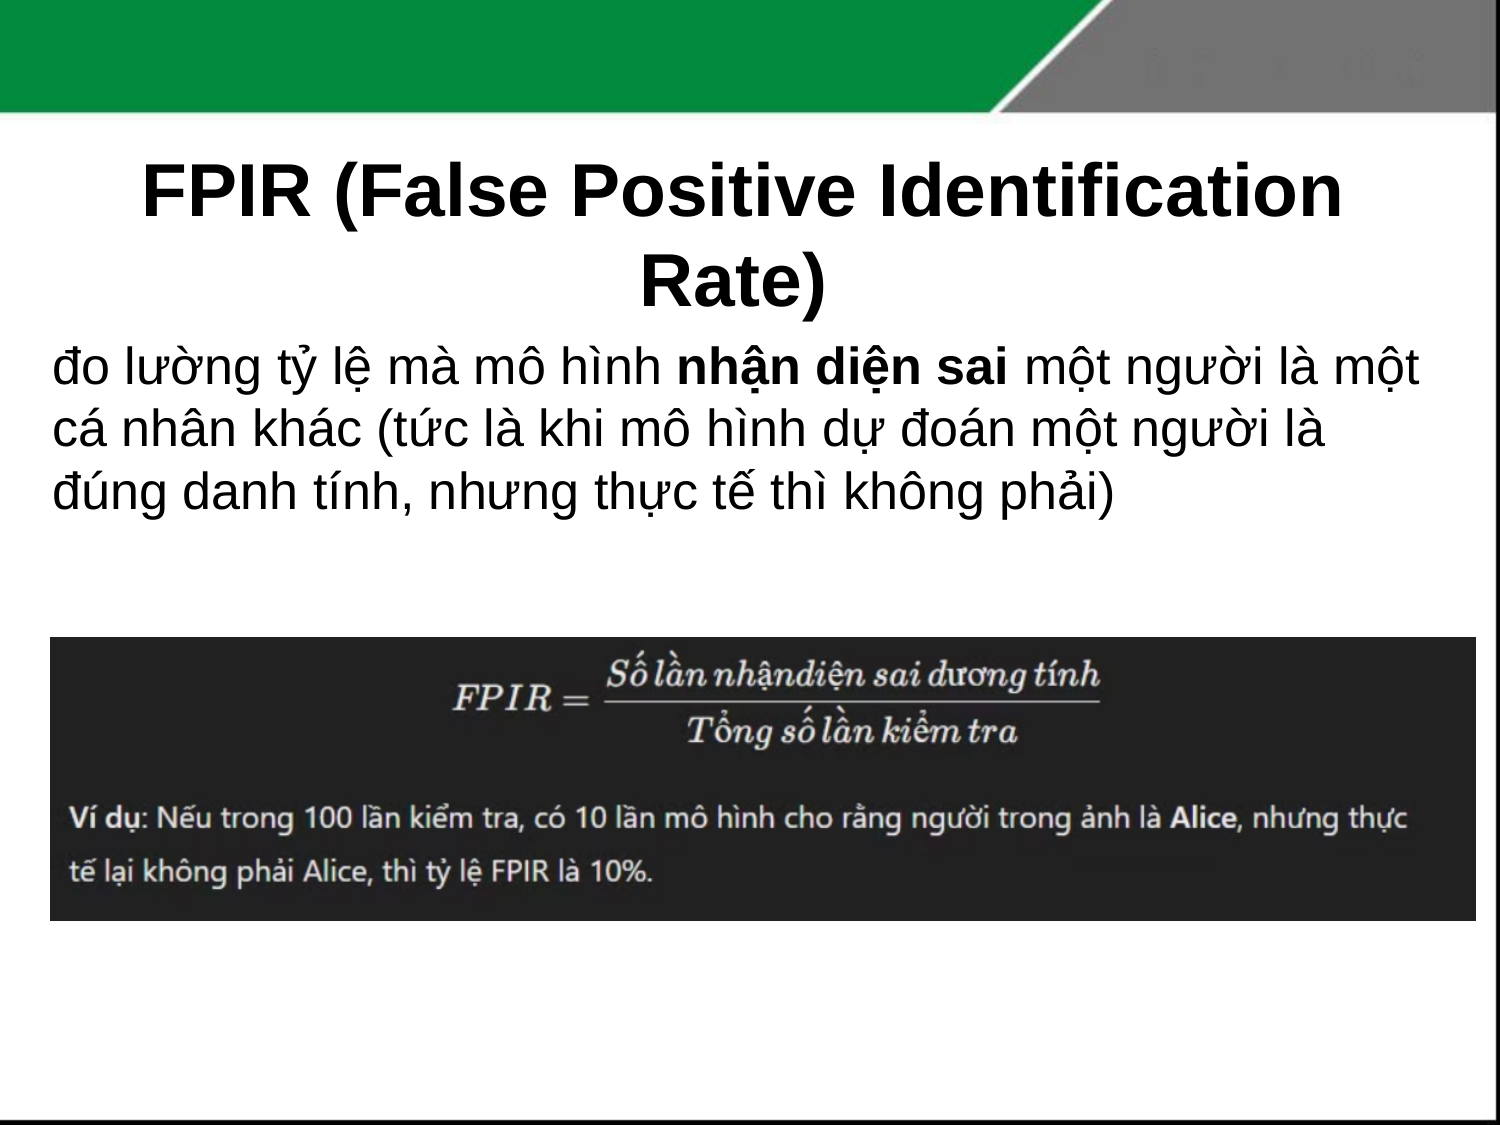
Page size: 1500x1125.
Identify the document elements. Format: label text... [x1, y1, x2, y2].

picture [0, 0, 1500, 1125]
text_box đo lường tỷ lệ mà mô hình nhận diện sai một người là một cá nhân khác (tức là khi mô hình dự đoán một người là đúng danh tính, nhưng thực tế thì không phải) [37, 324, 1450, 528]
title FPIR (False Positive Identification Rate) [68, 112, 1419, 324]
